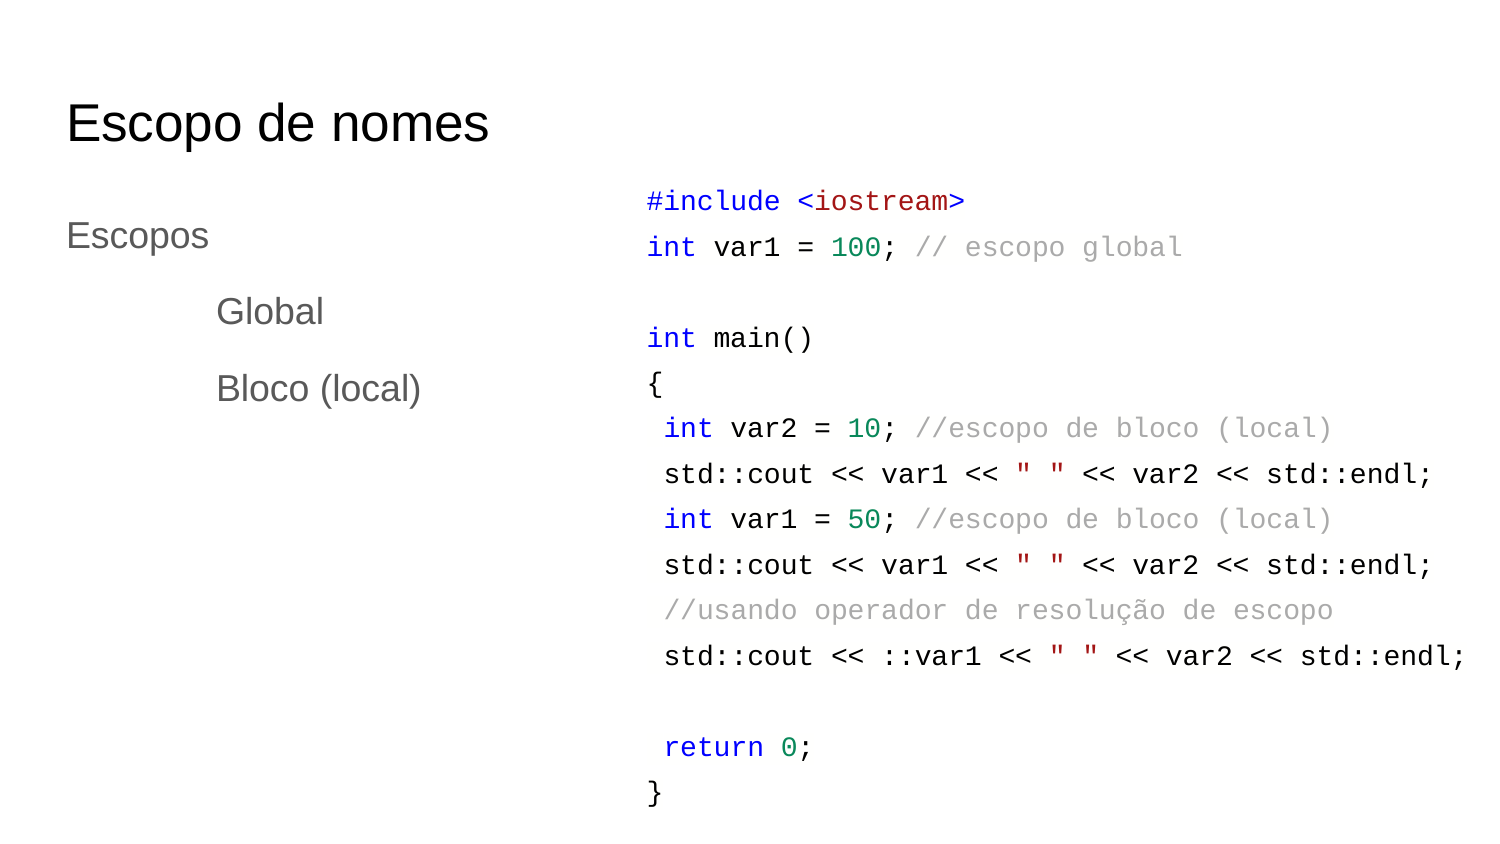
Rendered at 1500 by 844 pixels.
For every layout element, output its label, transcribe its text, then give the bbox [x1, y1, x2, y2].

list Escopos Global Bloco (local) [51, 189, 631, 750]
text_box #include <iostream> int var1 = 100; // escopo global int main() { int var2 = 10; //escopo de bloco (local) std::cout << var1 << " " << var2 << std::endl; int var1 = 50; //escopo de bloco (local) std::cout << var1 << " " << var2 << std::endl; //usando operador de resolução de escopo std::cout << ::var1 << " " << var2 << std::endl; return 0; } [631, 155, 1500, 823]
title Escopo de nomes [51, 72, 1449, 167]
